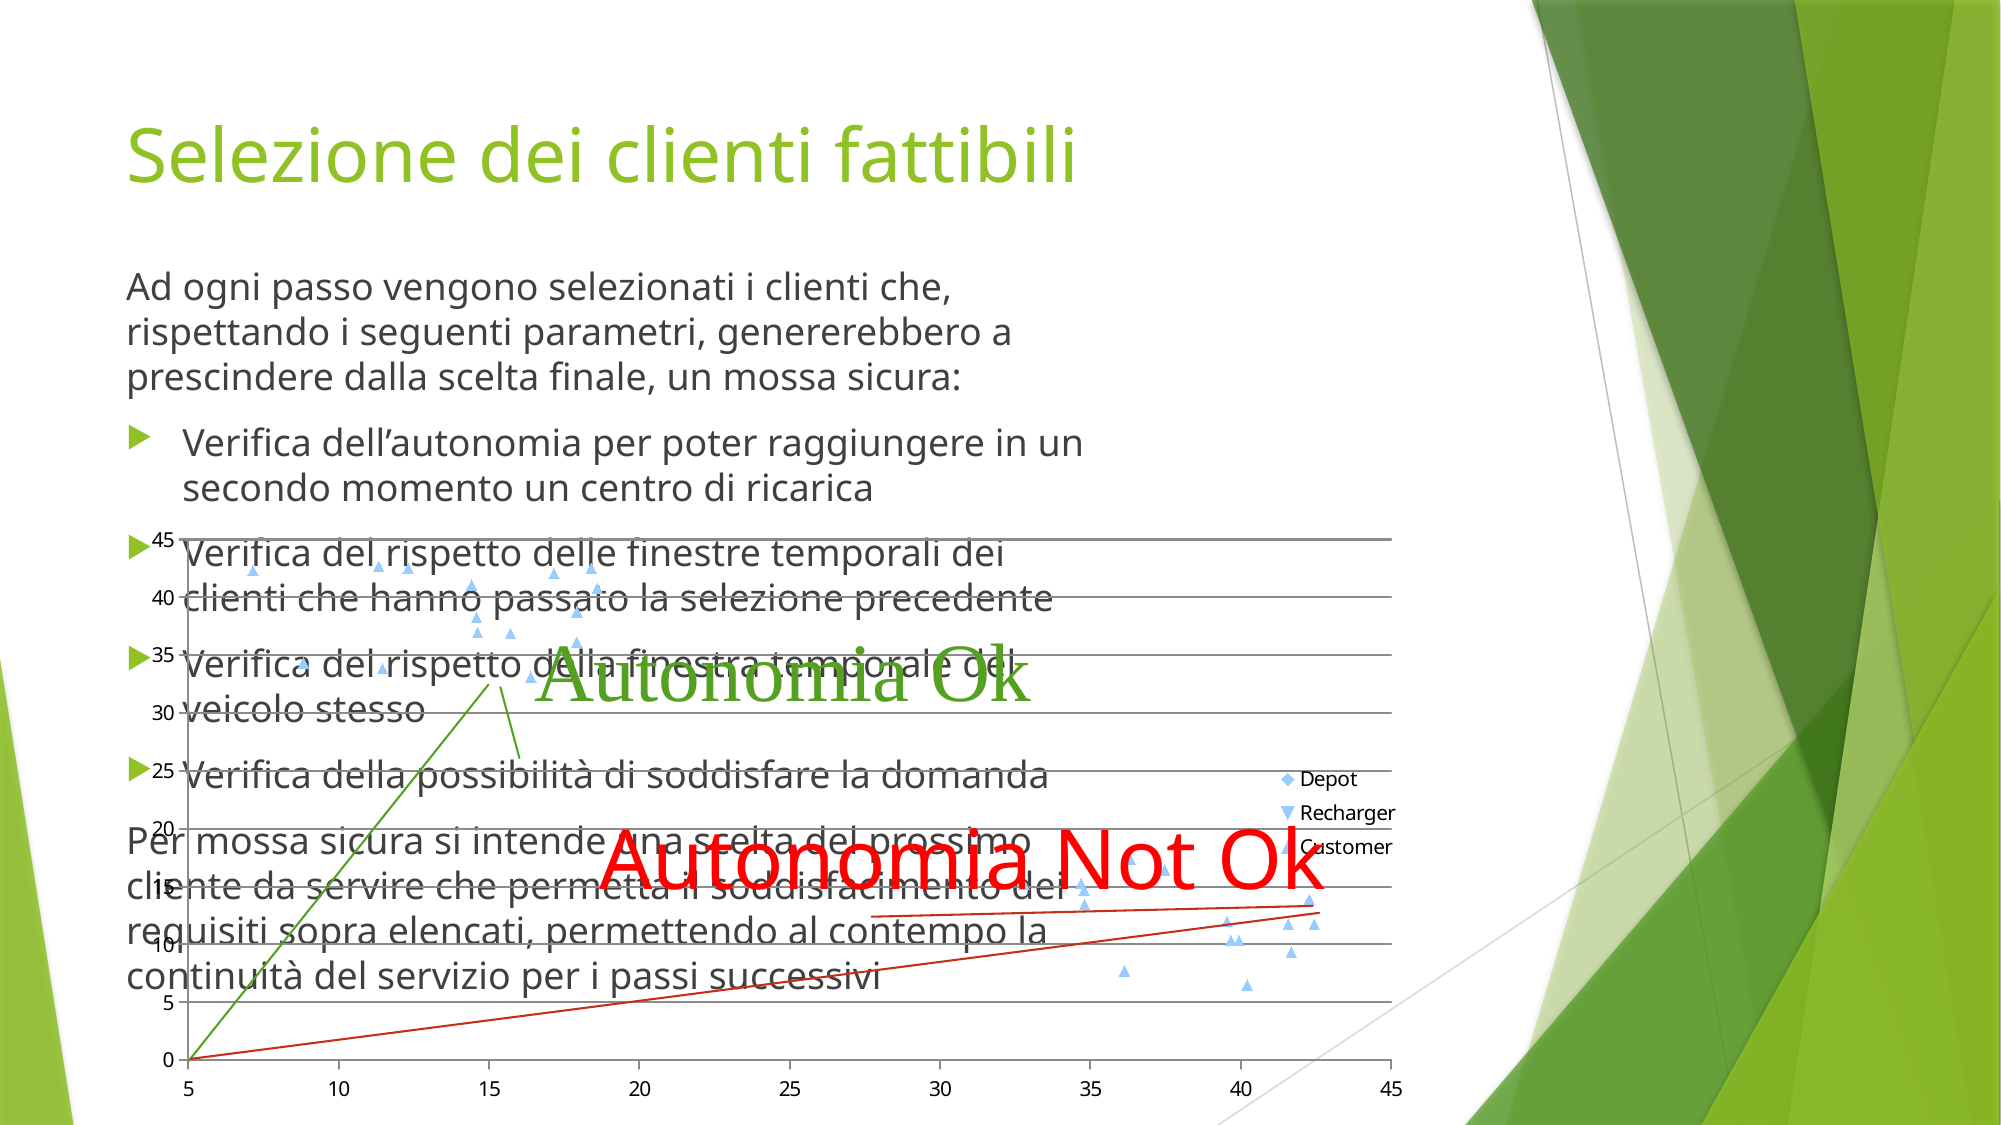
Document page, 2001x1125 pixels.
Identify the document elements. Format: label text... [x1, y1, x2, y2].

list Ad ogni passo vengono selezionati i clienti che, rispettando i seguenti parametri, genererebbero a prescindere dalla scelta finale, un mossa sicura: Verifica dell’autonomia per poter raggiungere in un secondo momento un centro di ricarica Verifica del rispetto delle finestre temporali dei clienti che hanno passato la selezione precedente Verifica del rispetto della finestra temporale del veicolo stesso Verifica della possibilità di soddisfare la domanda Per mossa sicura si intende una scelta del prossimo cliente da servire che permetta il soddisfacimento dei requisiti sopra elencati, permettendo al contempo la continuità del servizio per i passi successivi [111, 255, 1137, 1024]
chart [121, 524, 1416, 1104]
title Selezione dei clienti fattibili [111, 99, 1522, 317]
